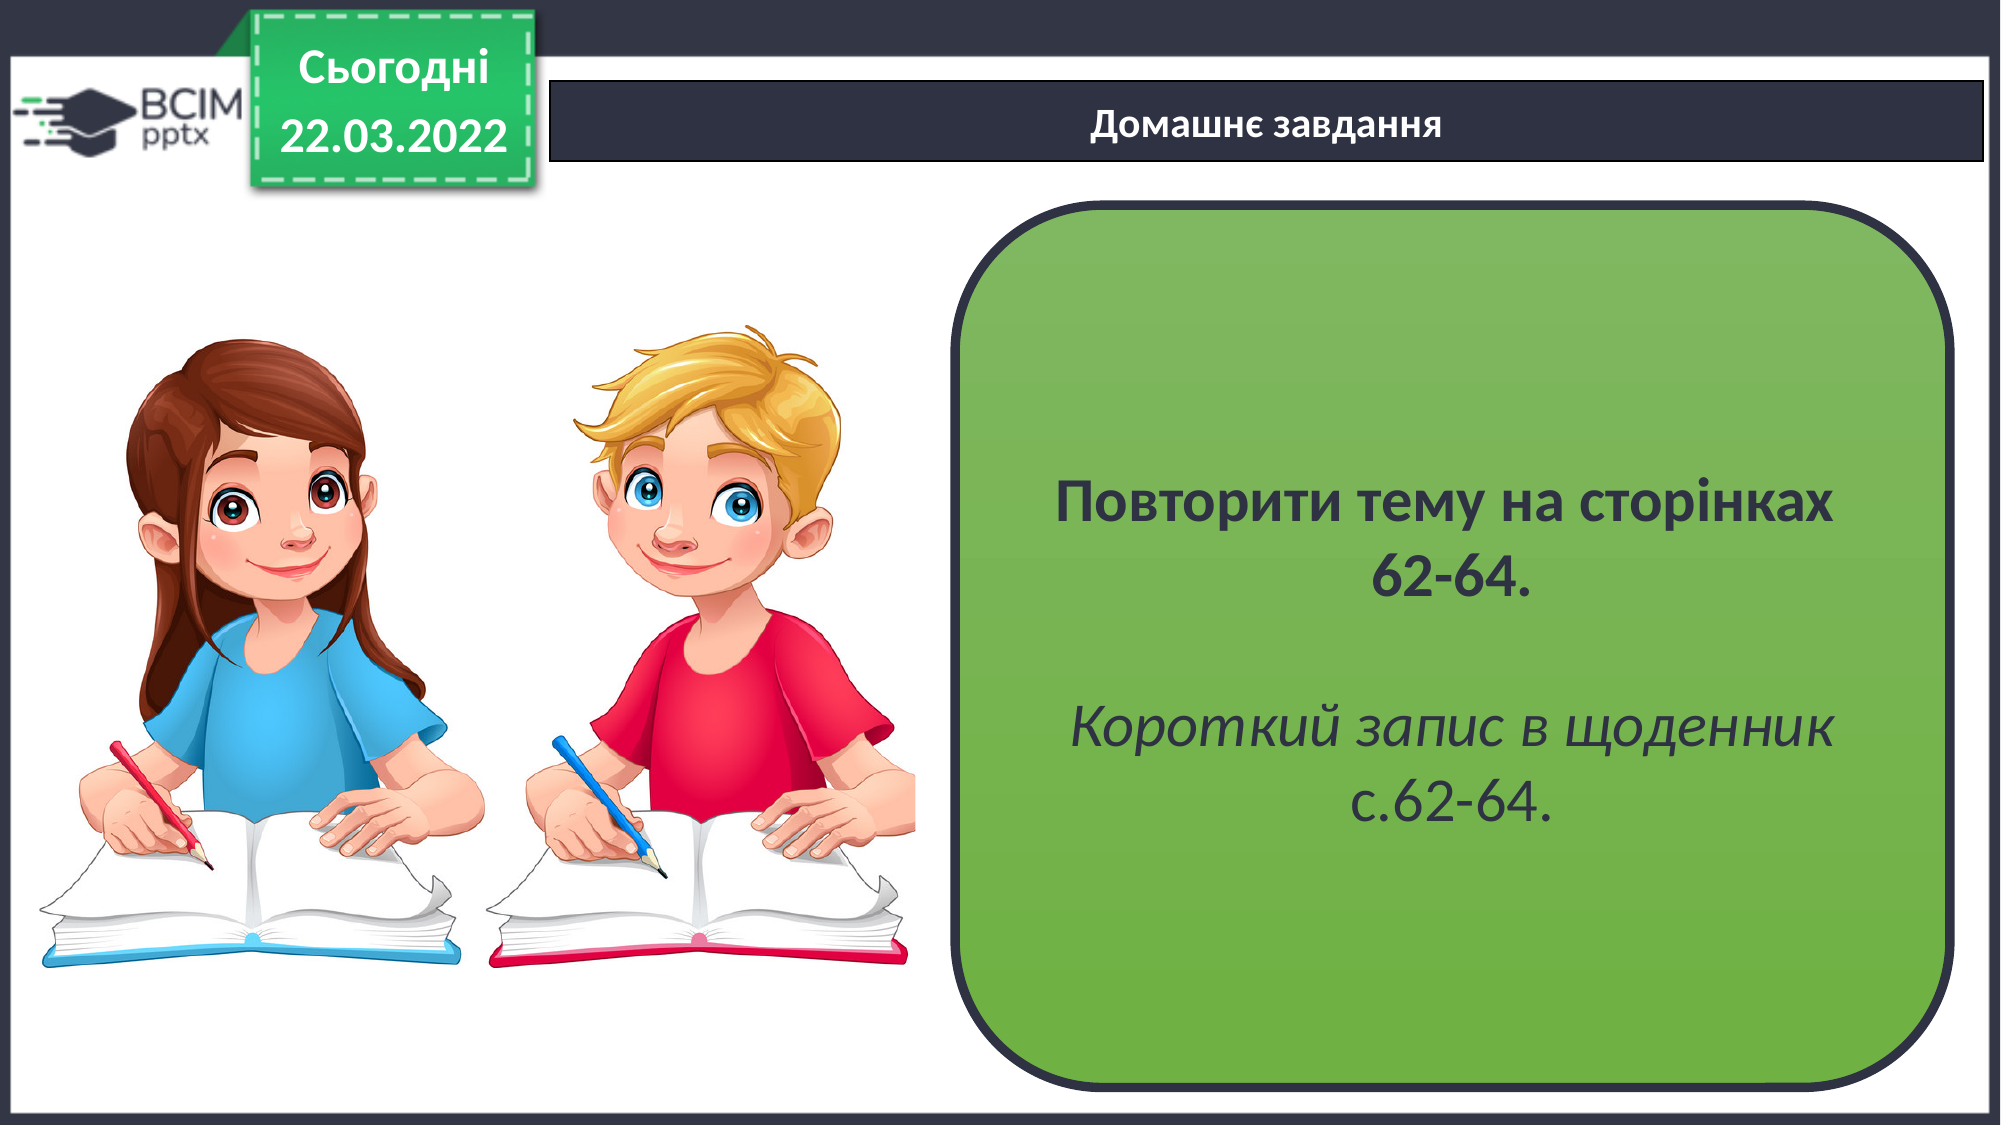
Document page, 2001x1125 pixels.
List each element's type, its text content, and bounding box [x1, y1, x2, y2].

text_box Домашнє завдання [549, 80, 1984, 162]
text_box Сьогодні [284, 26, 535, 101]
picture [0, 0, 2001, 1125]
text_box 22.03.2022 [263, 101, 524, 164]
text_box Повторити тему на сторінках 62-64. Короткий запис в щоденник с.62-64. [954, 204, 1951, 1089]
